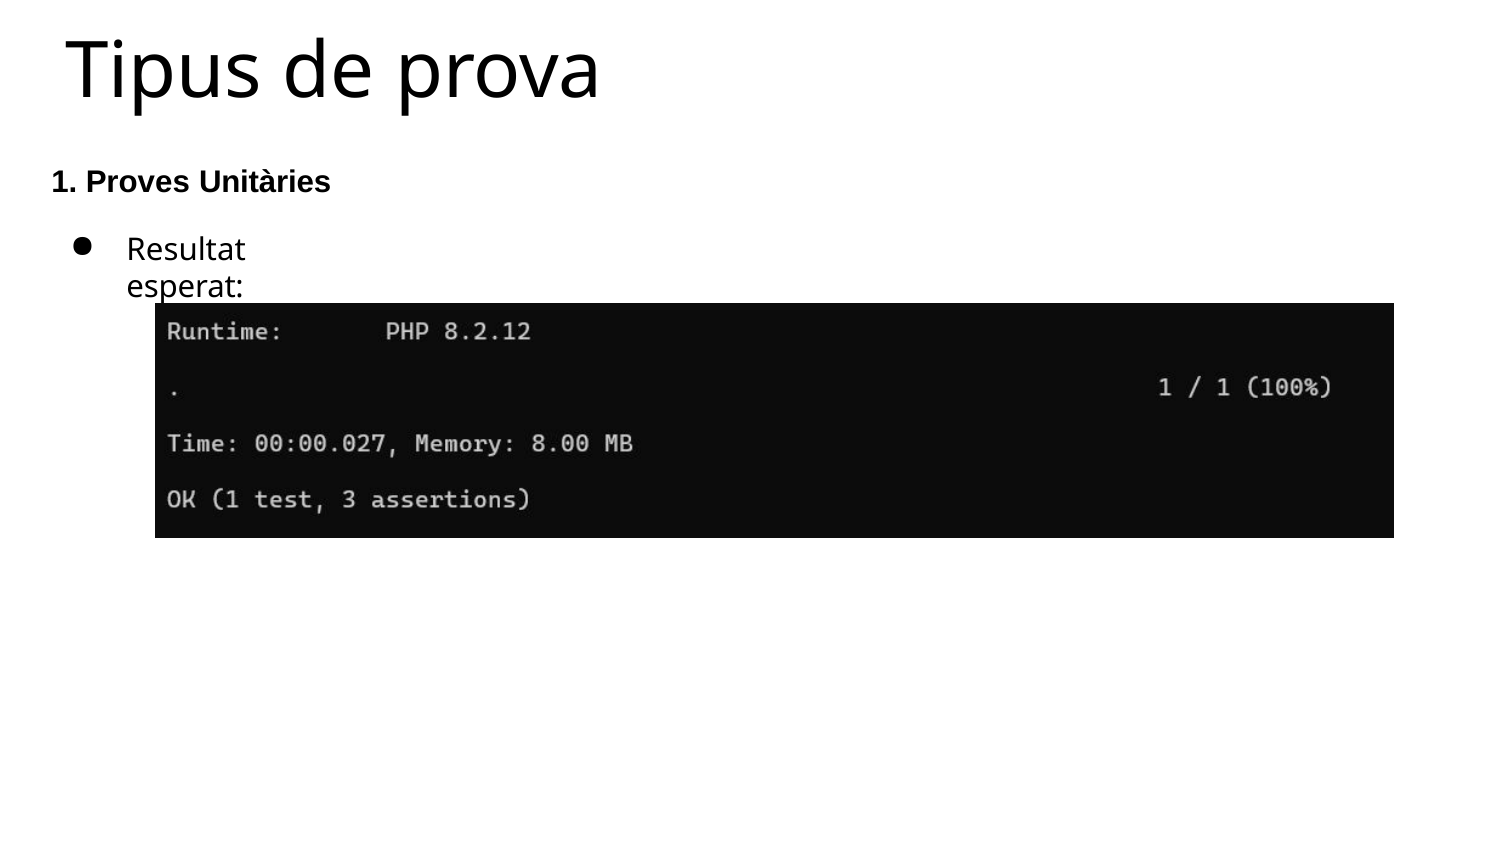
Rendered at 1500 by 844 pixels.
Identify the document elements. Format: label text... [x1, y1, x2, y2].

title Tipus de prova [63, 16, 1388, 160]
picture [154, 303, 1394, 538]
text_box Proves Unitàries Resultat esperat: [49, 158, 365, 304]
